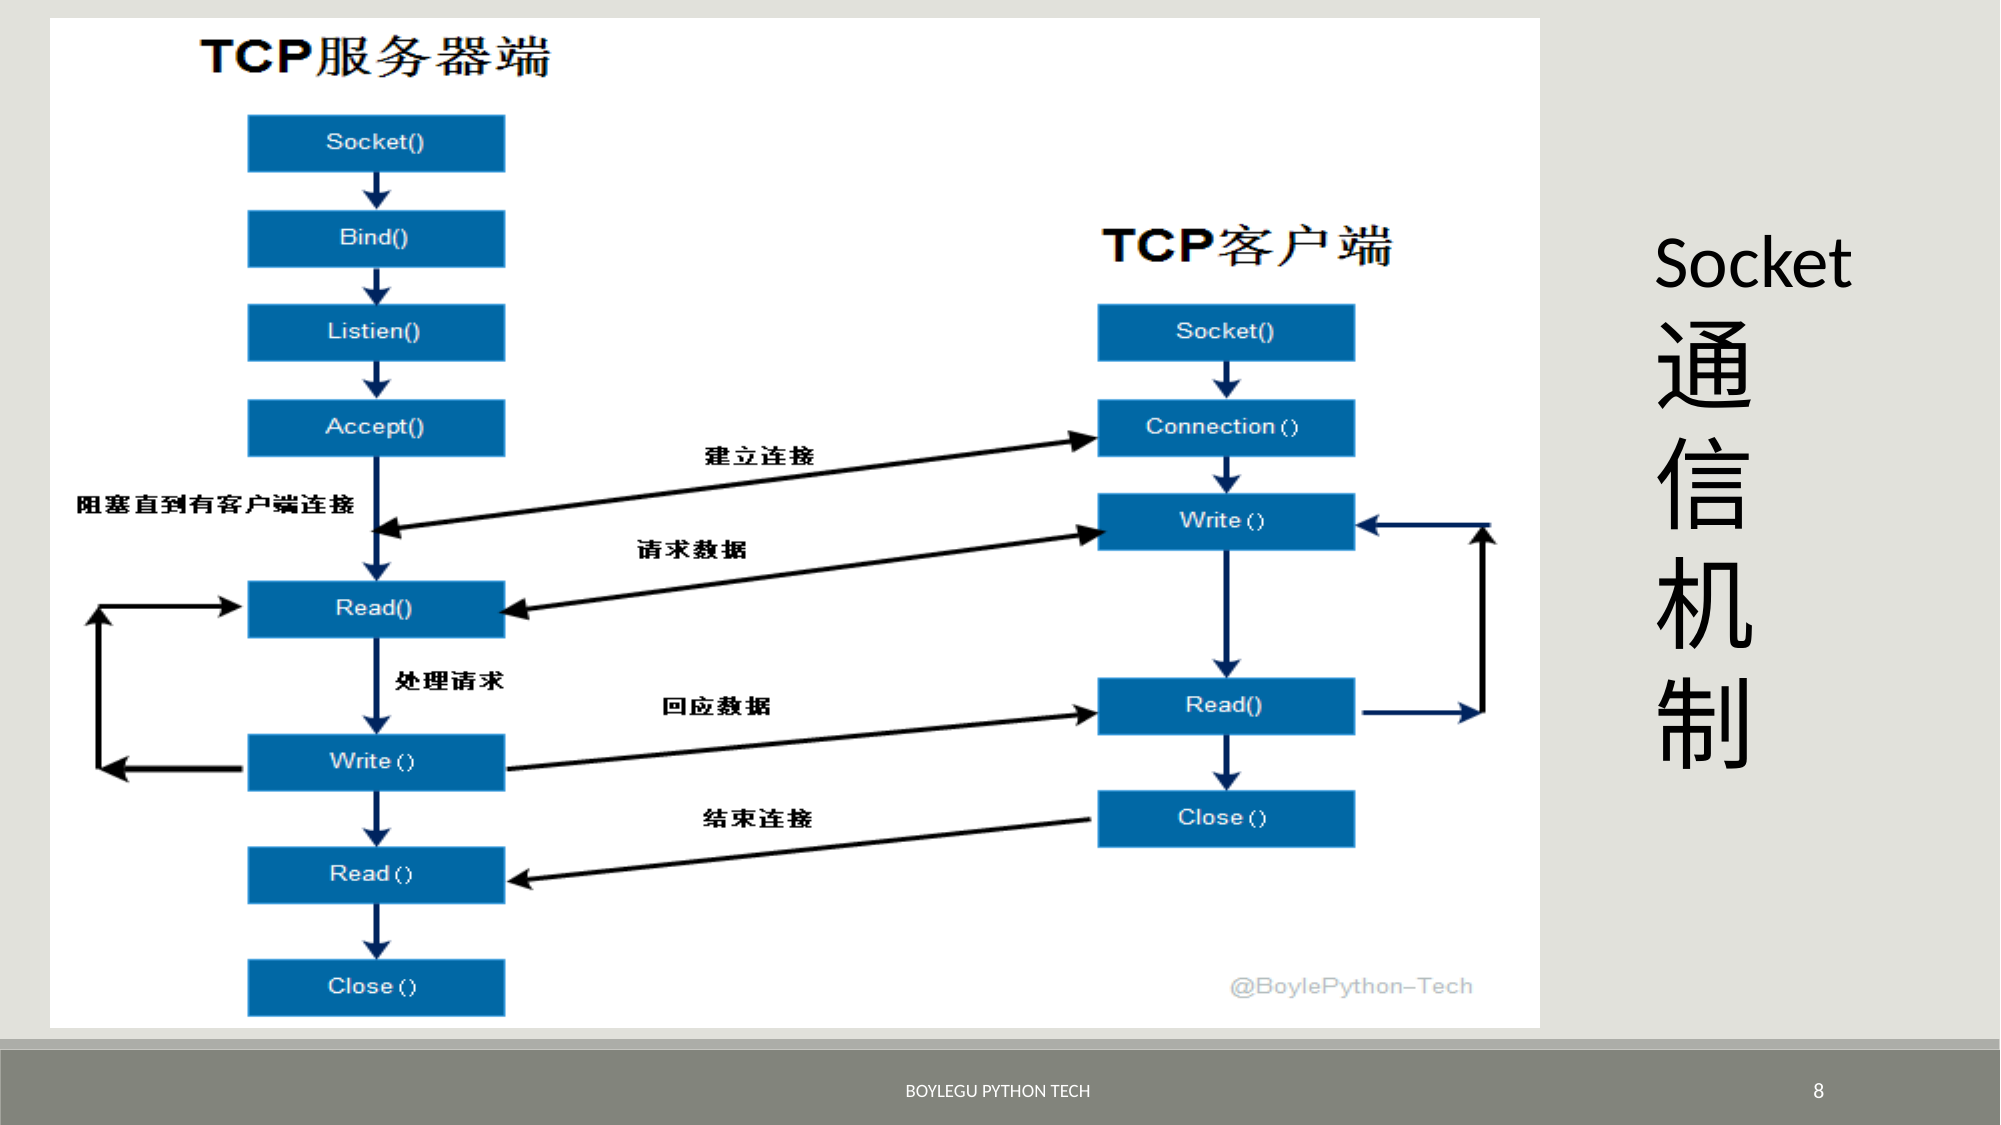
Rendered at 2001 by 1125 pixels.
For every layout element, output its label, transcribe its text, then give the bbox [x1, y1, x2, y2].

picture [50, 17, 1541, 1028]
footer BoyleGu Python Tech [604, 1059, 1396, 1120]
slide_number 8 [1624, 1059, 1840, 1120]
text_box Socket 通 信 机 制 [1639, 204, 1898, 790]
